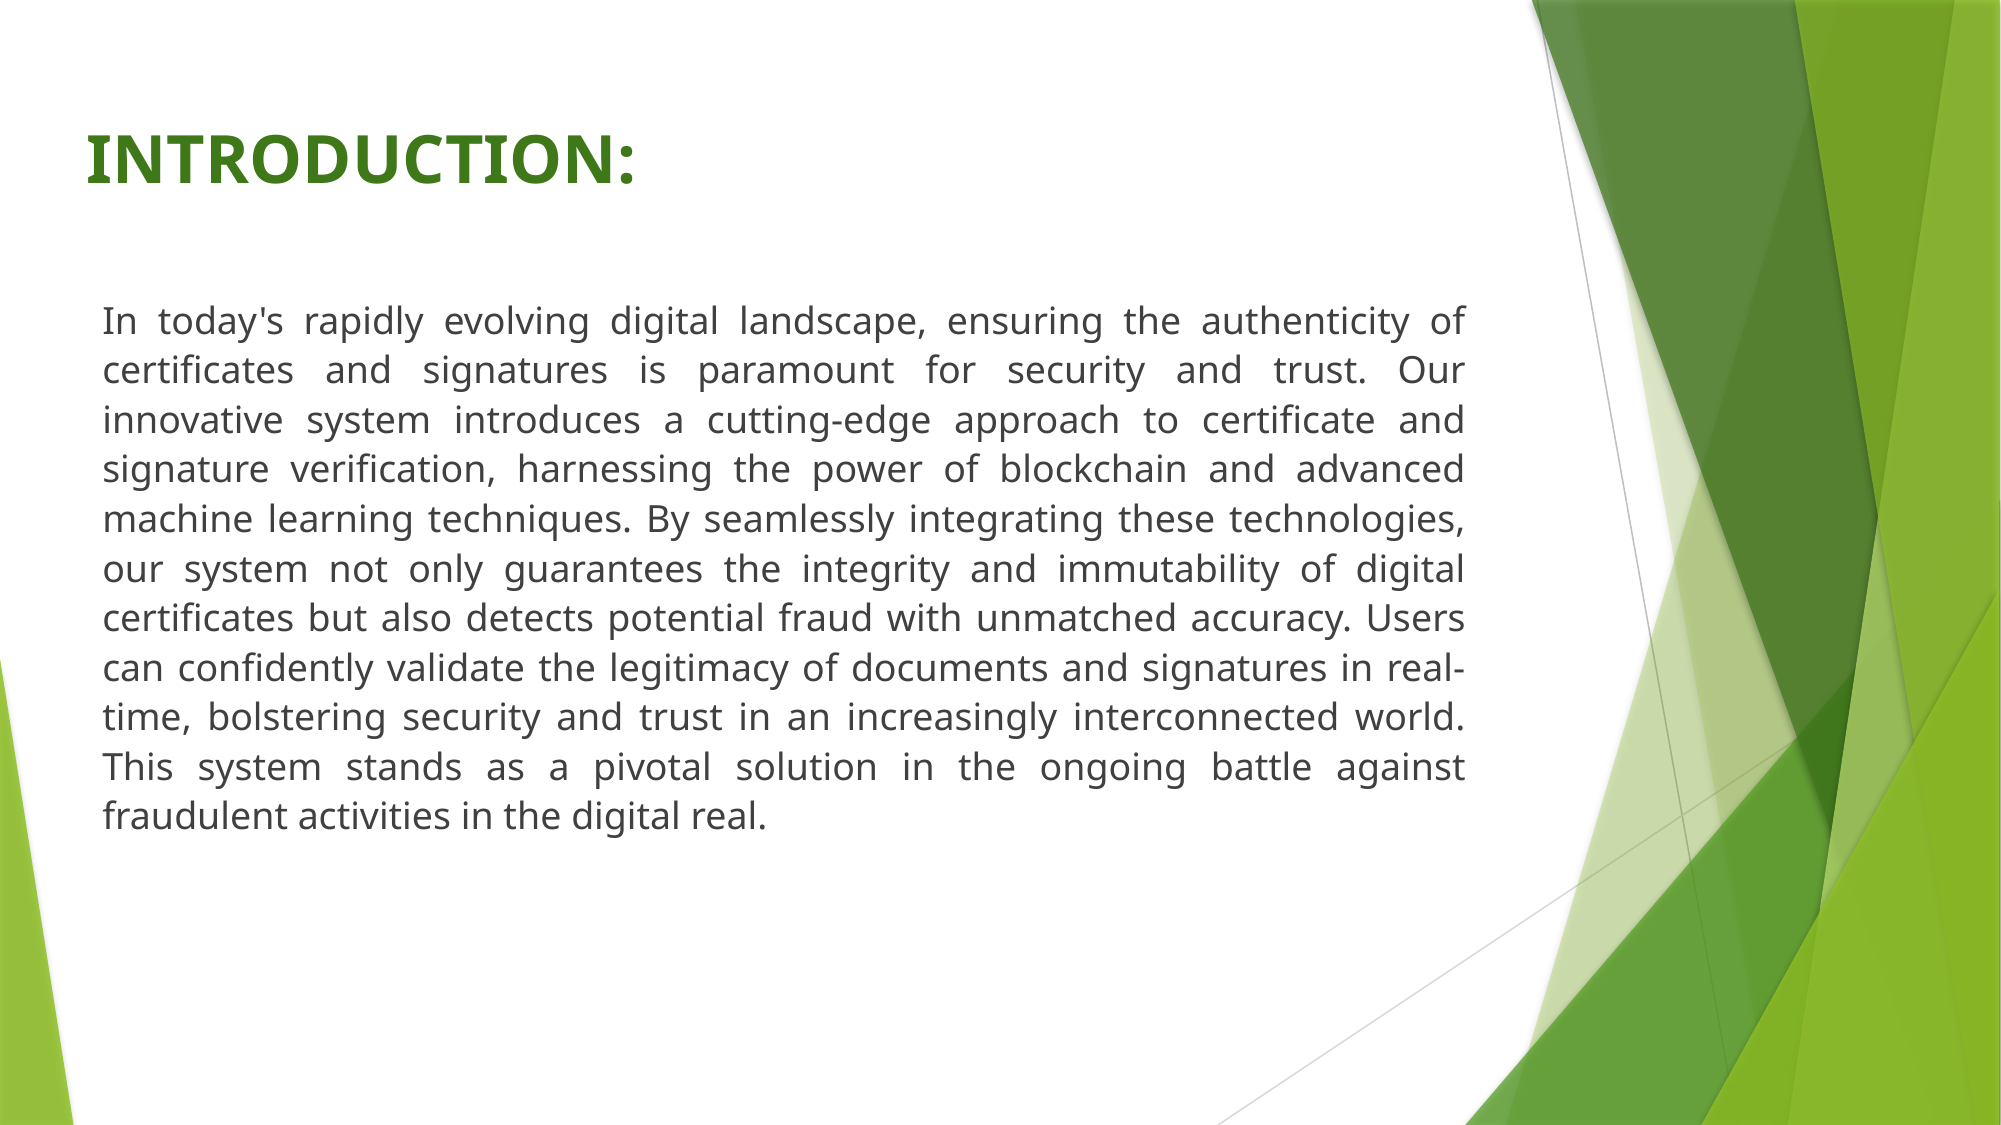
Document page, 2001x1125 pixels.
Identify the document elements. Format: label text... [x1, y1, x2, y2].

title INTRODUCTION: [71, 109, 1482, 326]
list In today's rapidly evolving digital landscape, ensuring the authenticity of certificates and signatures is paramount for security and trust. Our innovative system introduces a cutting-edge approach to certificate and signature verification, harnessing the power of blockchain and advanced machine learning techniques. By seamlessly integrating these technologies, our system not only guarantees the integrity and immutability of digital certificates but also detects potential fraud with unmatched accuracy. Users can confidently validate the legitimacy of documents and signatures in real-time, bolstering security and trust in an increasingly interconnected world. This system stands as a pivotal solution in the ongoing battle against fraudulent activities in the digital real. [87, 285, 1482, 947]
